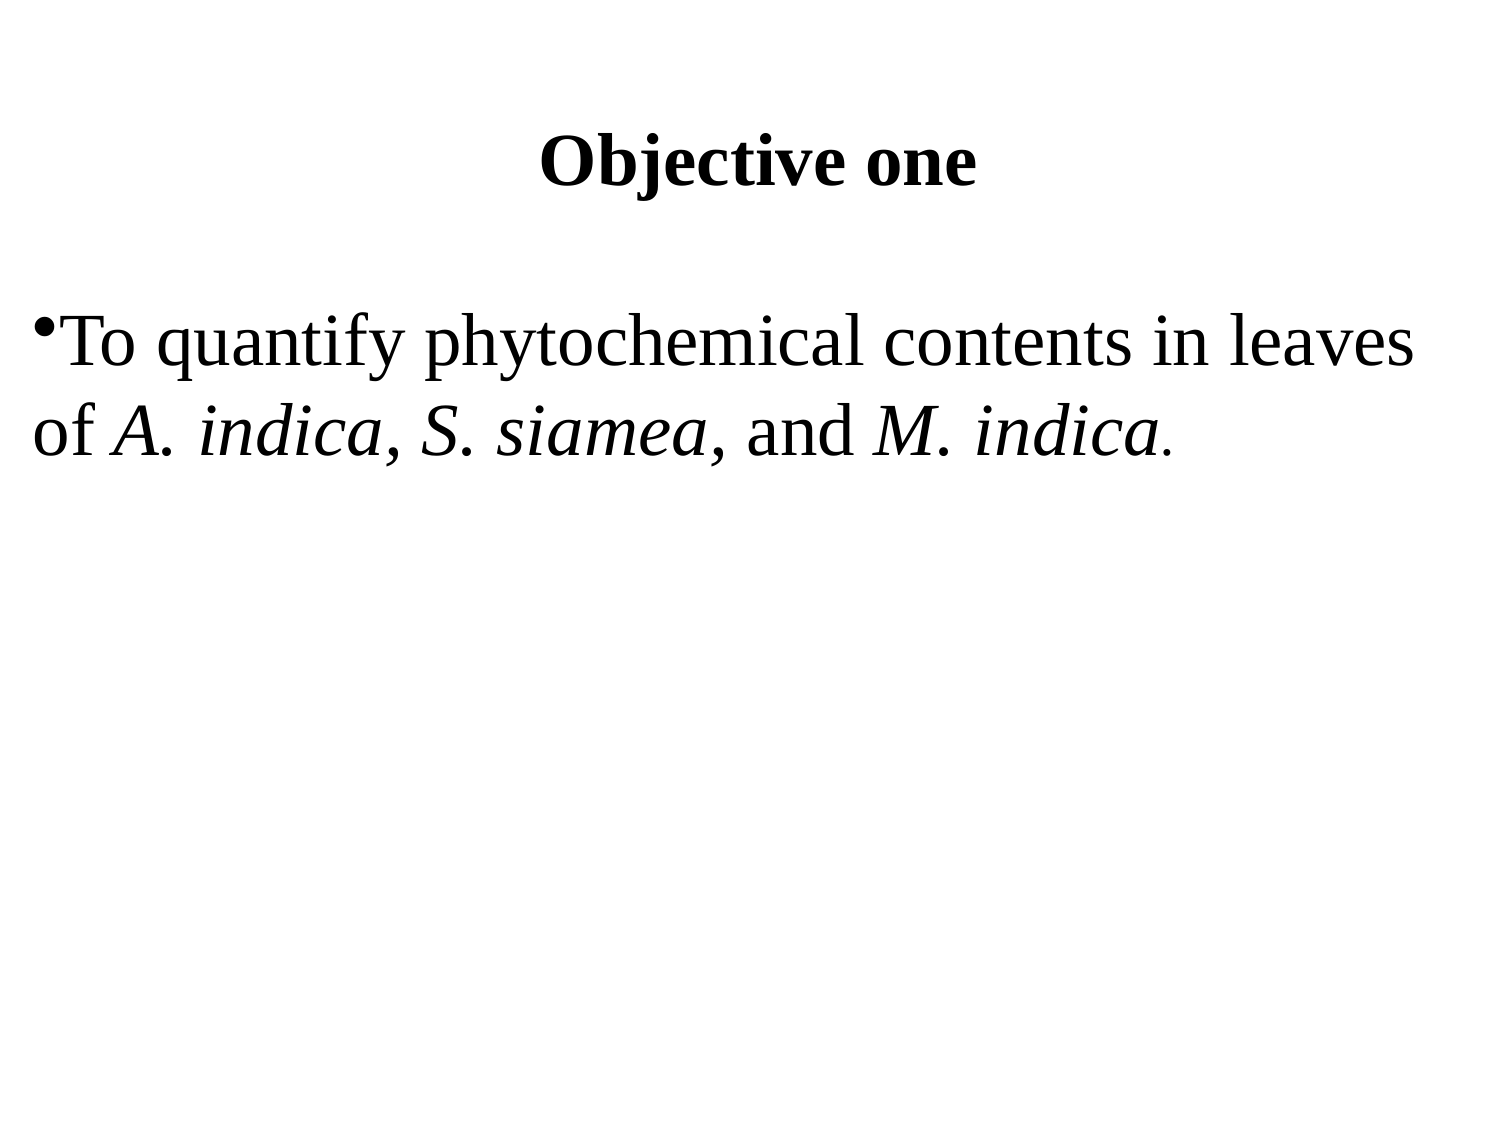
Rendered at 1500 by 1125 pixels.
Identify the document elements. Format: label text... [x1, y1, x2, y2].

text_box Objective one To quantify phytochemical contents in leaves of A. indica, S. siamea, and M. indica. [17, 102, 1471, 478]
